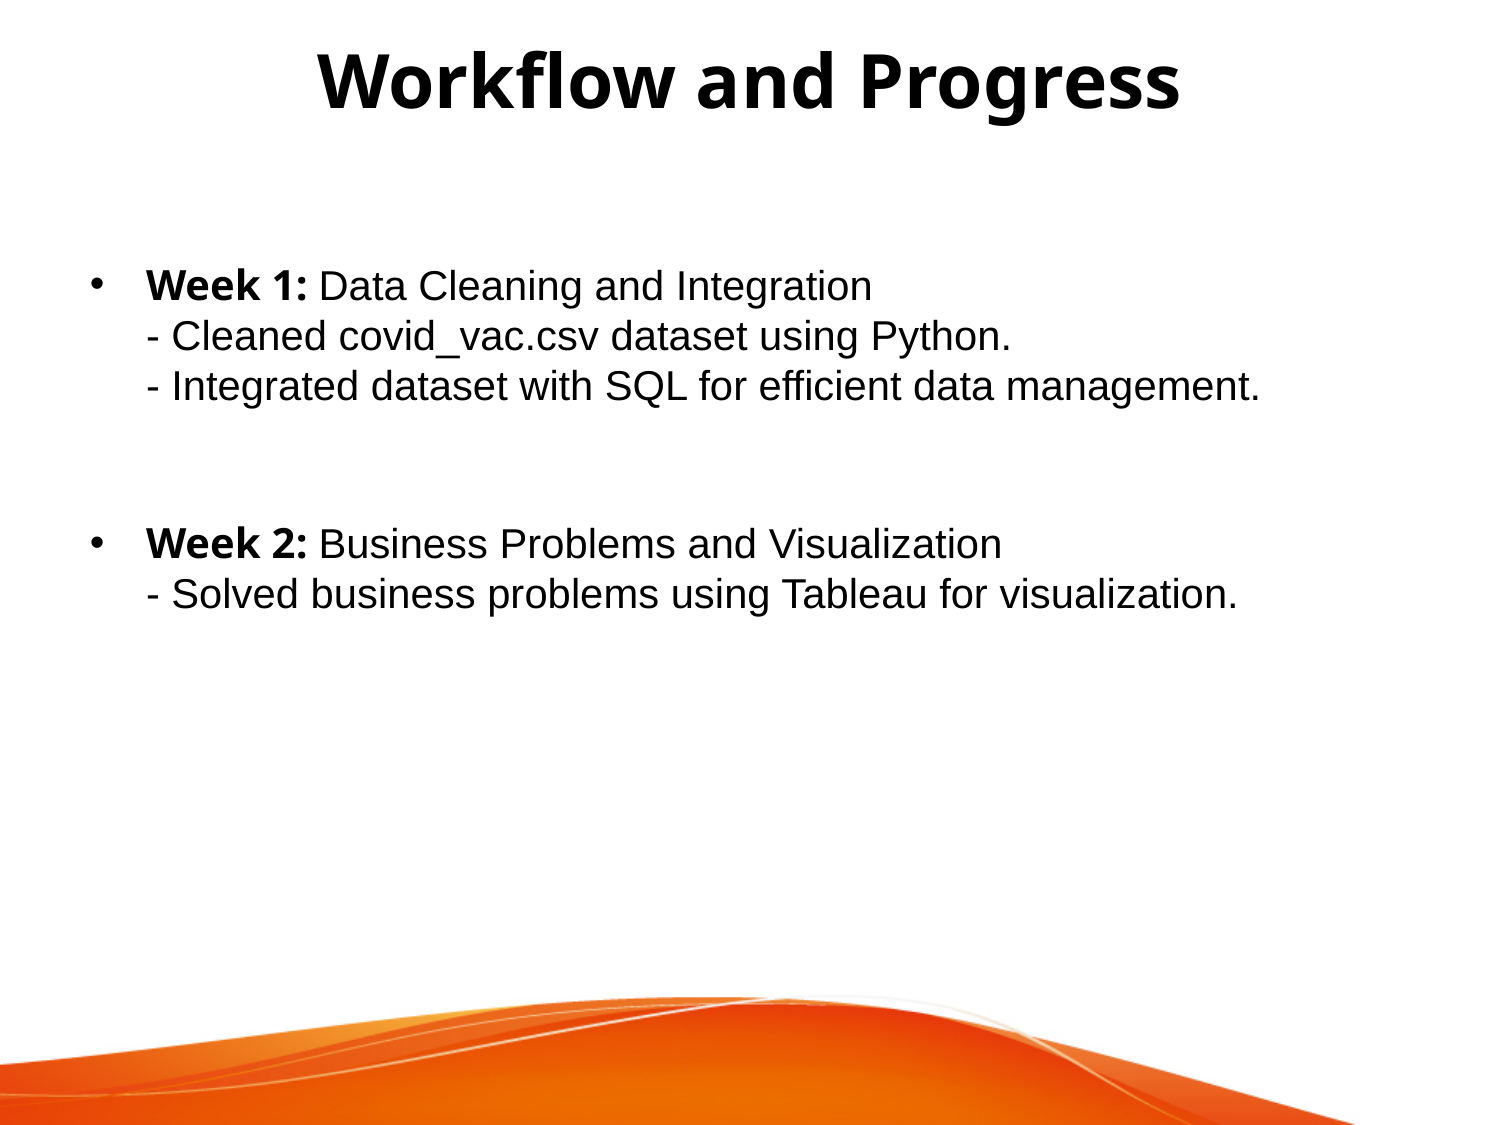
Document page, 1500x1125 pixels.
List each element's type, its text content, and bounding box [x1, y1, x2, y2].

title Workflow and Progress [74, 30, 1426, 127]
picture [0, 0, 1500, 1125]
list Week 1: Data Cleaning and Integration - Cleaned covid_vac.csv dataset using Python. - Integrated dataset with SQL for efficient data management. Week 2: Business Problems and Visualization - Solved business problems using Tableau for visualization. [74, 192, 1426, 1006]
